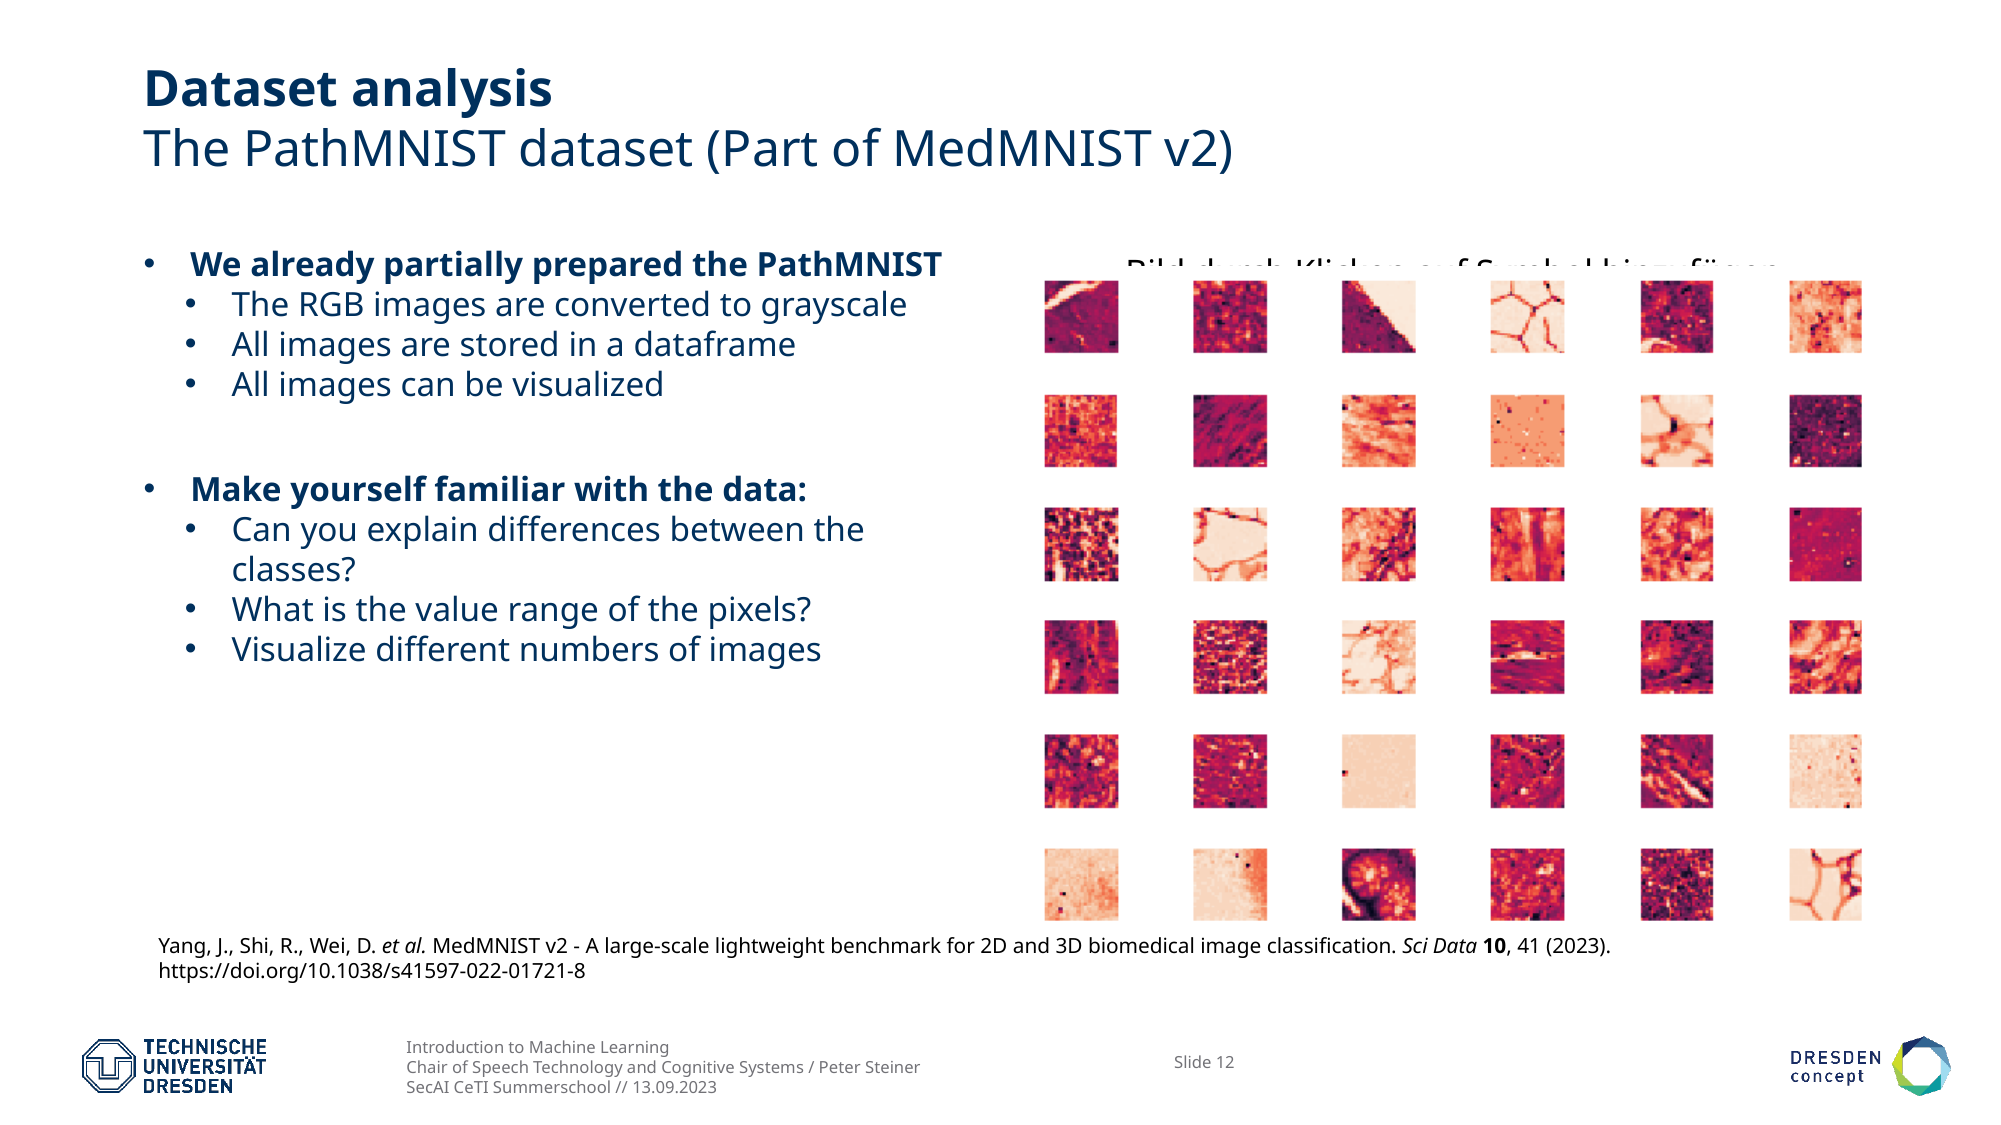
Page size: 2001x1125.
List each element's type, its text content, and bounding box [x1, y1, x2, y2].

picture [82, 1039, 266, 1093]
title Dataset analysis The PathMNIST dataset (Part of MedMNIST v2) [143, 56, 1880, 169]
picture [1791, 1036, 1951, 1096]
picture [1028, 243, 1880, 957]
list We already partially prepared the PathMNIST The RGB images are converted to grayscale All images are stored in a dataframe All images can be visualized Make yourself familiar with the data: Can you explain differences between the classes? What is the value range of the pixels? Visualize different numbers of images [143, 243, 996, 925]
text_box Yang, J., Shi, R., Wei, D. et al. MedMNIST v2 - A large-scale lightweight benchmark for 2D and 3D biomedical image classification. Sci Data 10, 41 (2023). https://doi.org/10.1038/s41597-022-01721-8 [143, 925, 1880, 991]
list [1030, 266, 1877, 936]
